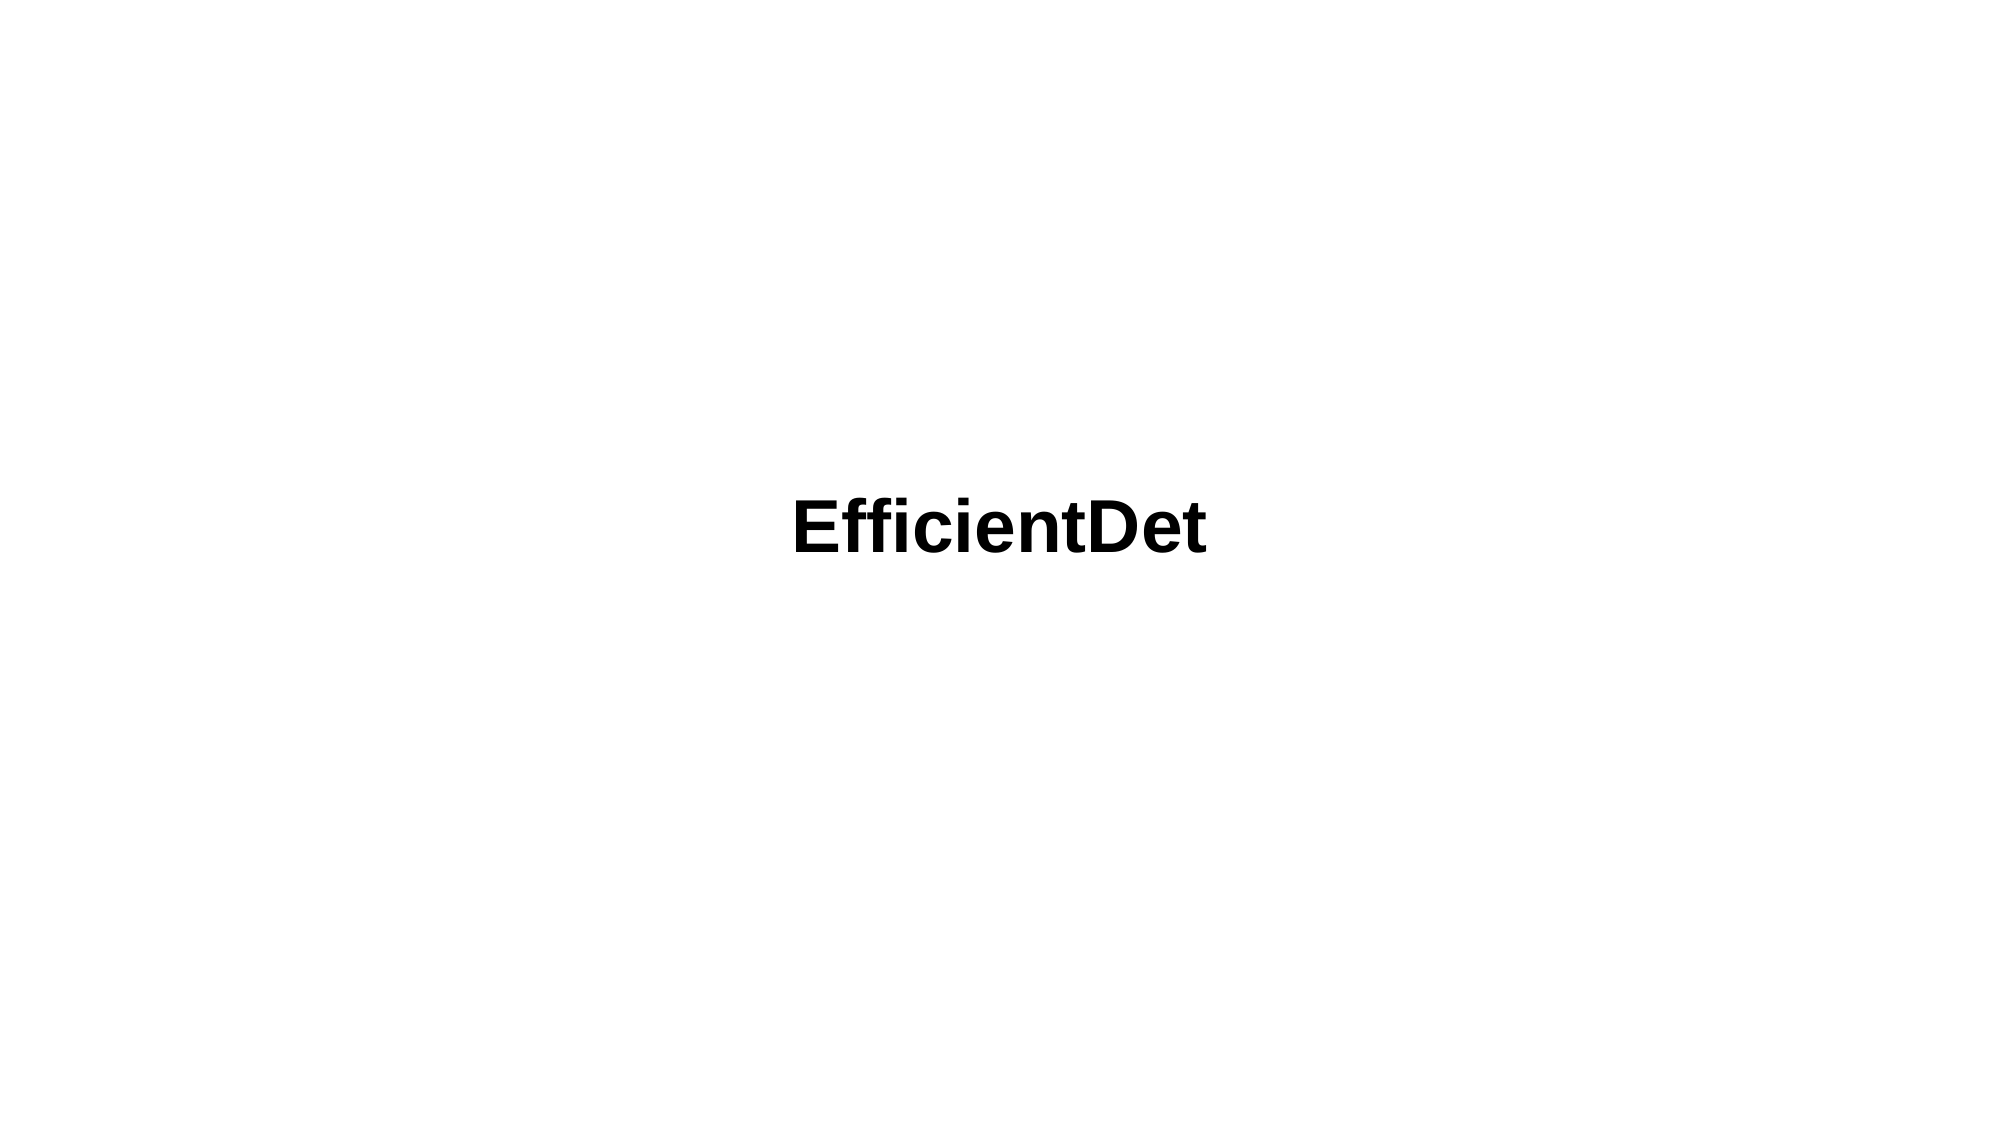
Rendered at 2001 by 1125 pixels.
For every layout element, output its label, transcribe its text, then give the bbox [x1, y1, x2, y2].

title EfficientDet [249, 184, 1750, 576]
